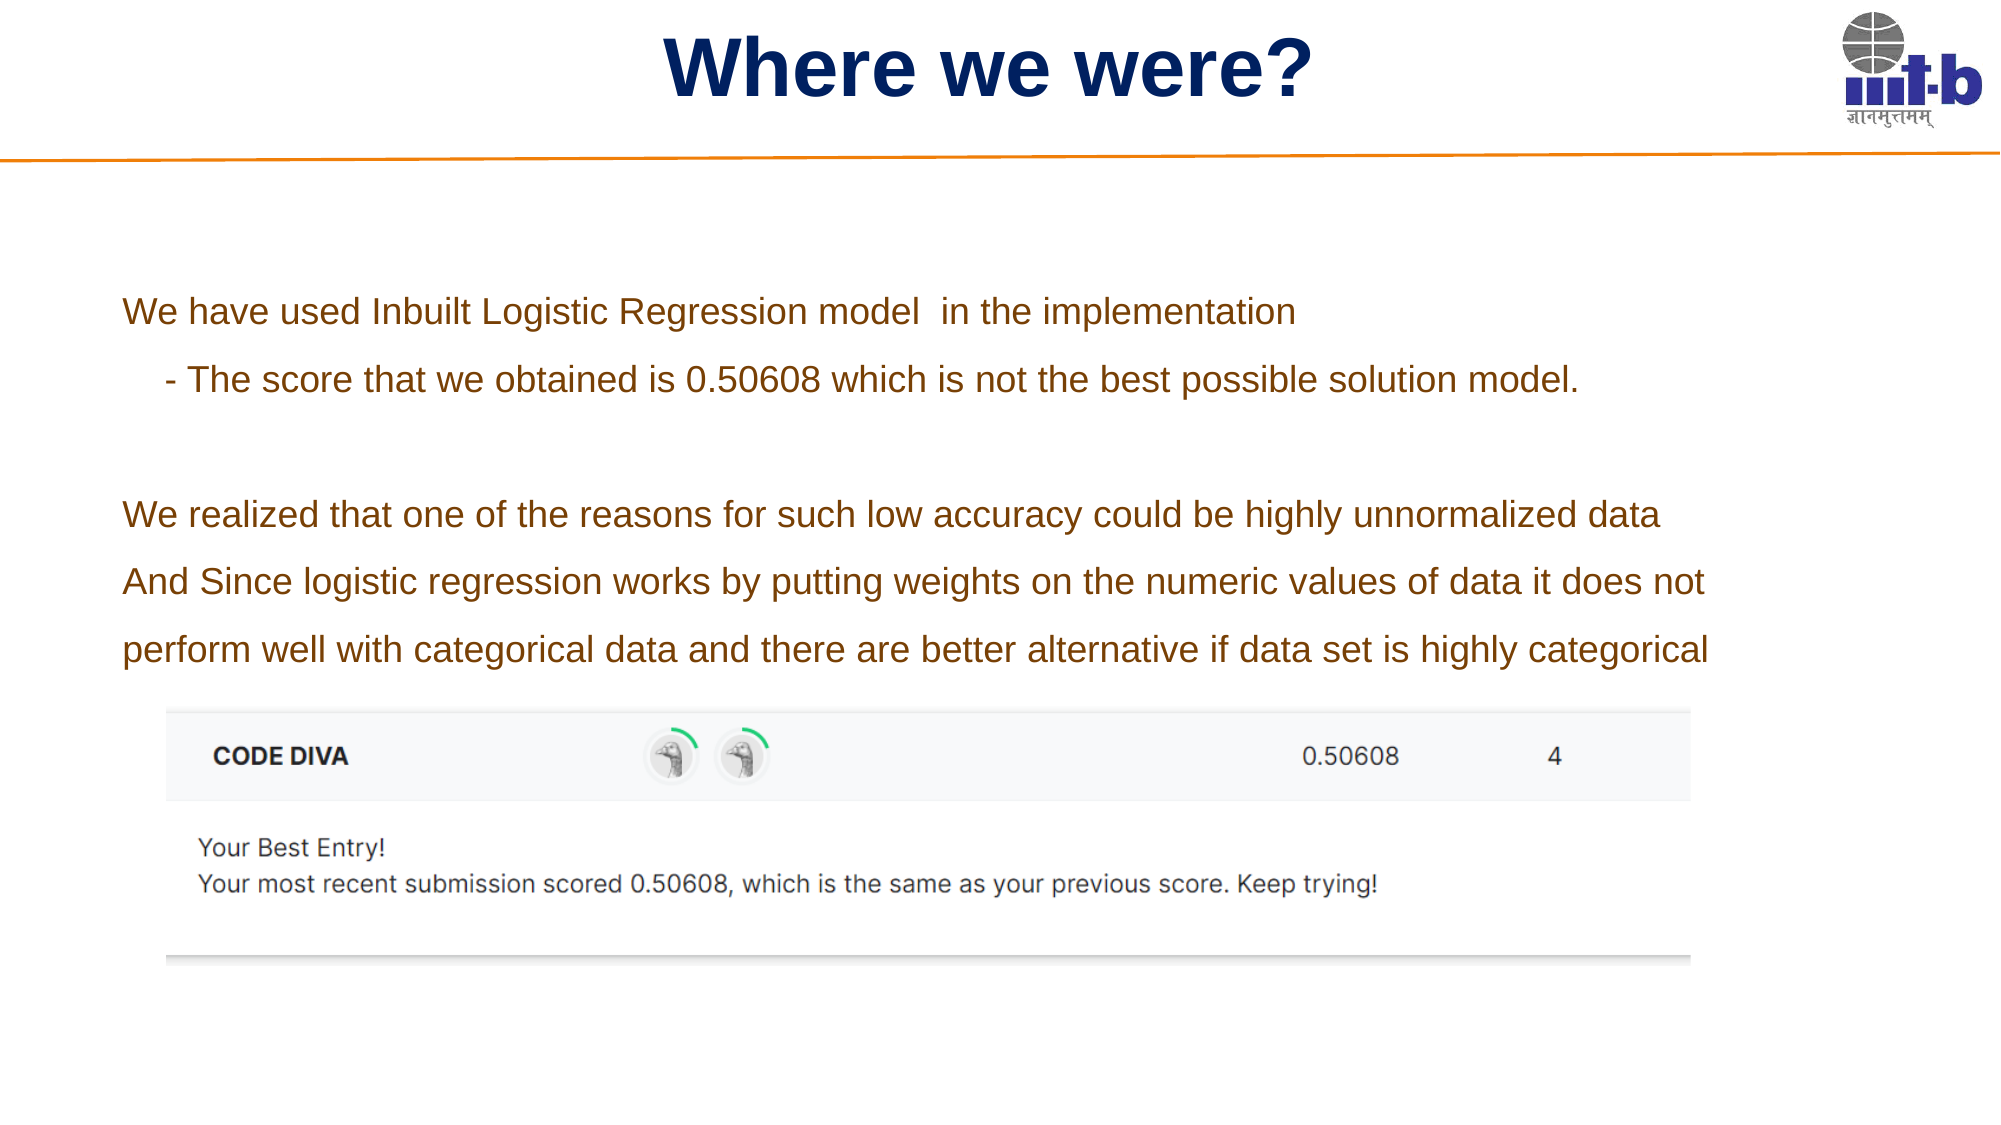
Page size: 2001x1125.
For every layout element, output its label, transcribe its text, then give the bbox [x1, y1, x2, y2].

text_box We have used Inbuilt Logistic Regression model in the implementation - The score that we obtained is 0.50608 which is not the best possible solution model. We realized that one of the reasons for such low accuracy could be highly unnormalized data And Since logistic regression works by putting weights on the numeric values of data it does not perform well with categorical data and there are better alternative if data set is highly categorical [107, 257, 1847, 745]
title Where we were? [23, 7, 1957, 132]
picture [166, 706, 1691, 966]
picture [1957, 8, 1983, 130]
